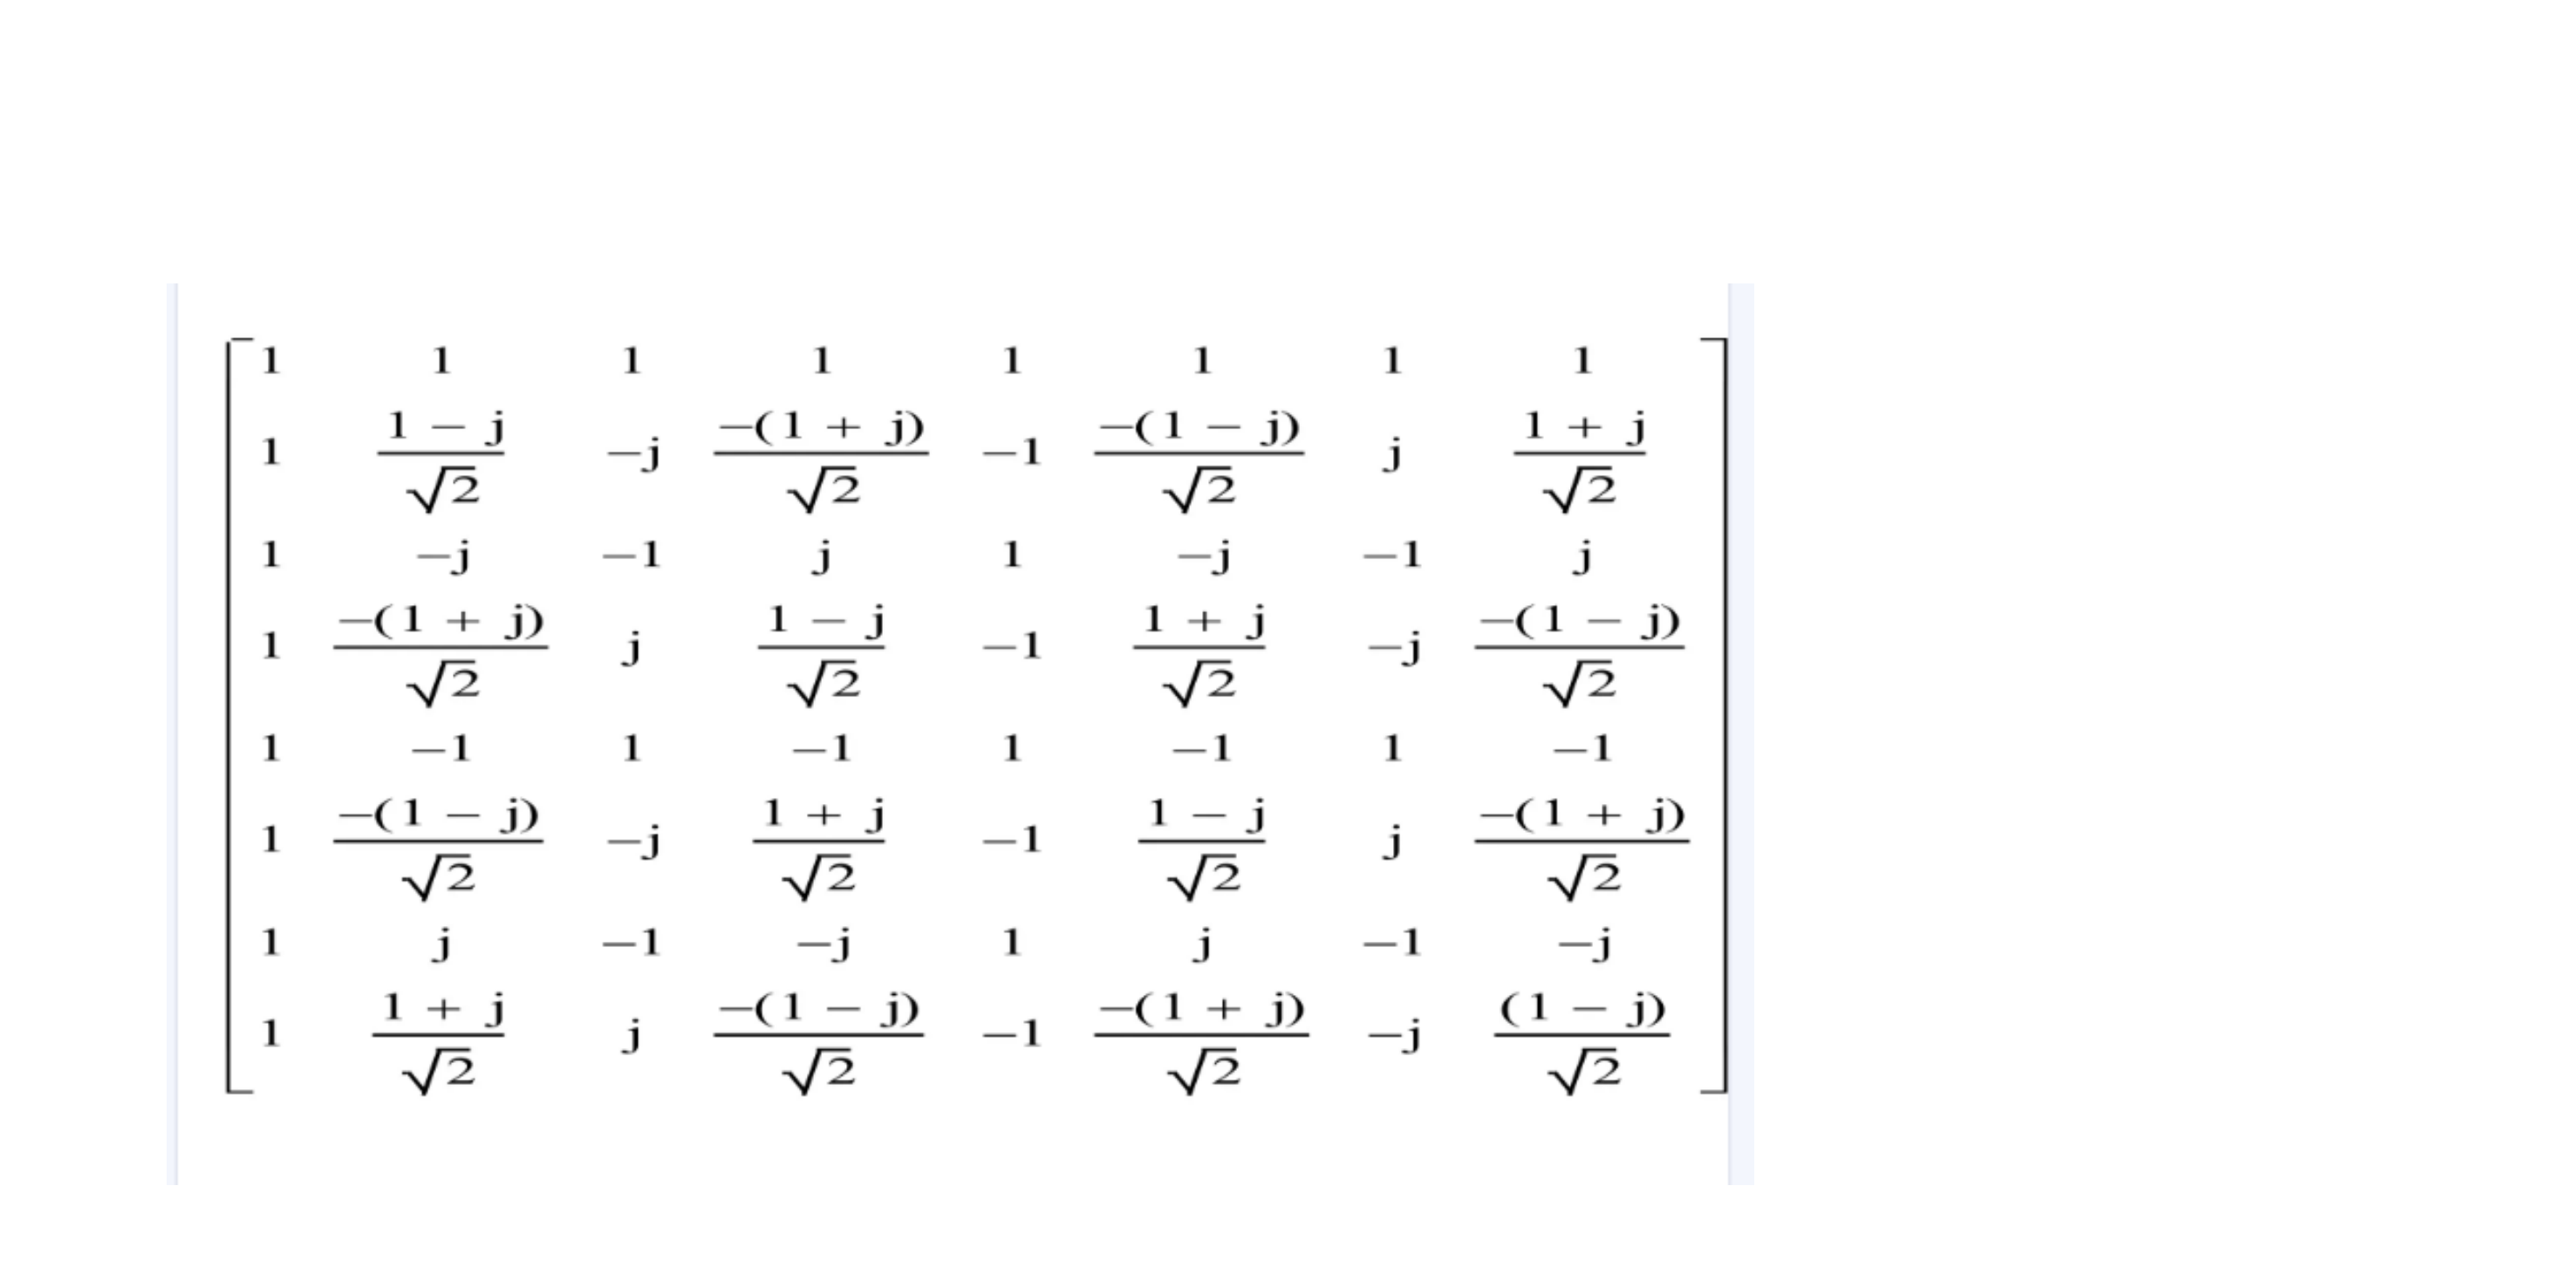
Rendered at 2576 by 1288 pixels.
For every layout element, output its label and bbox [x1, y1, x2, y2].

picture [166, 283, 1755, 1185]
